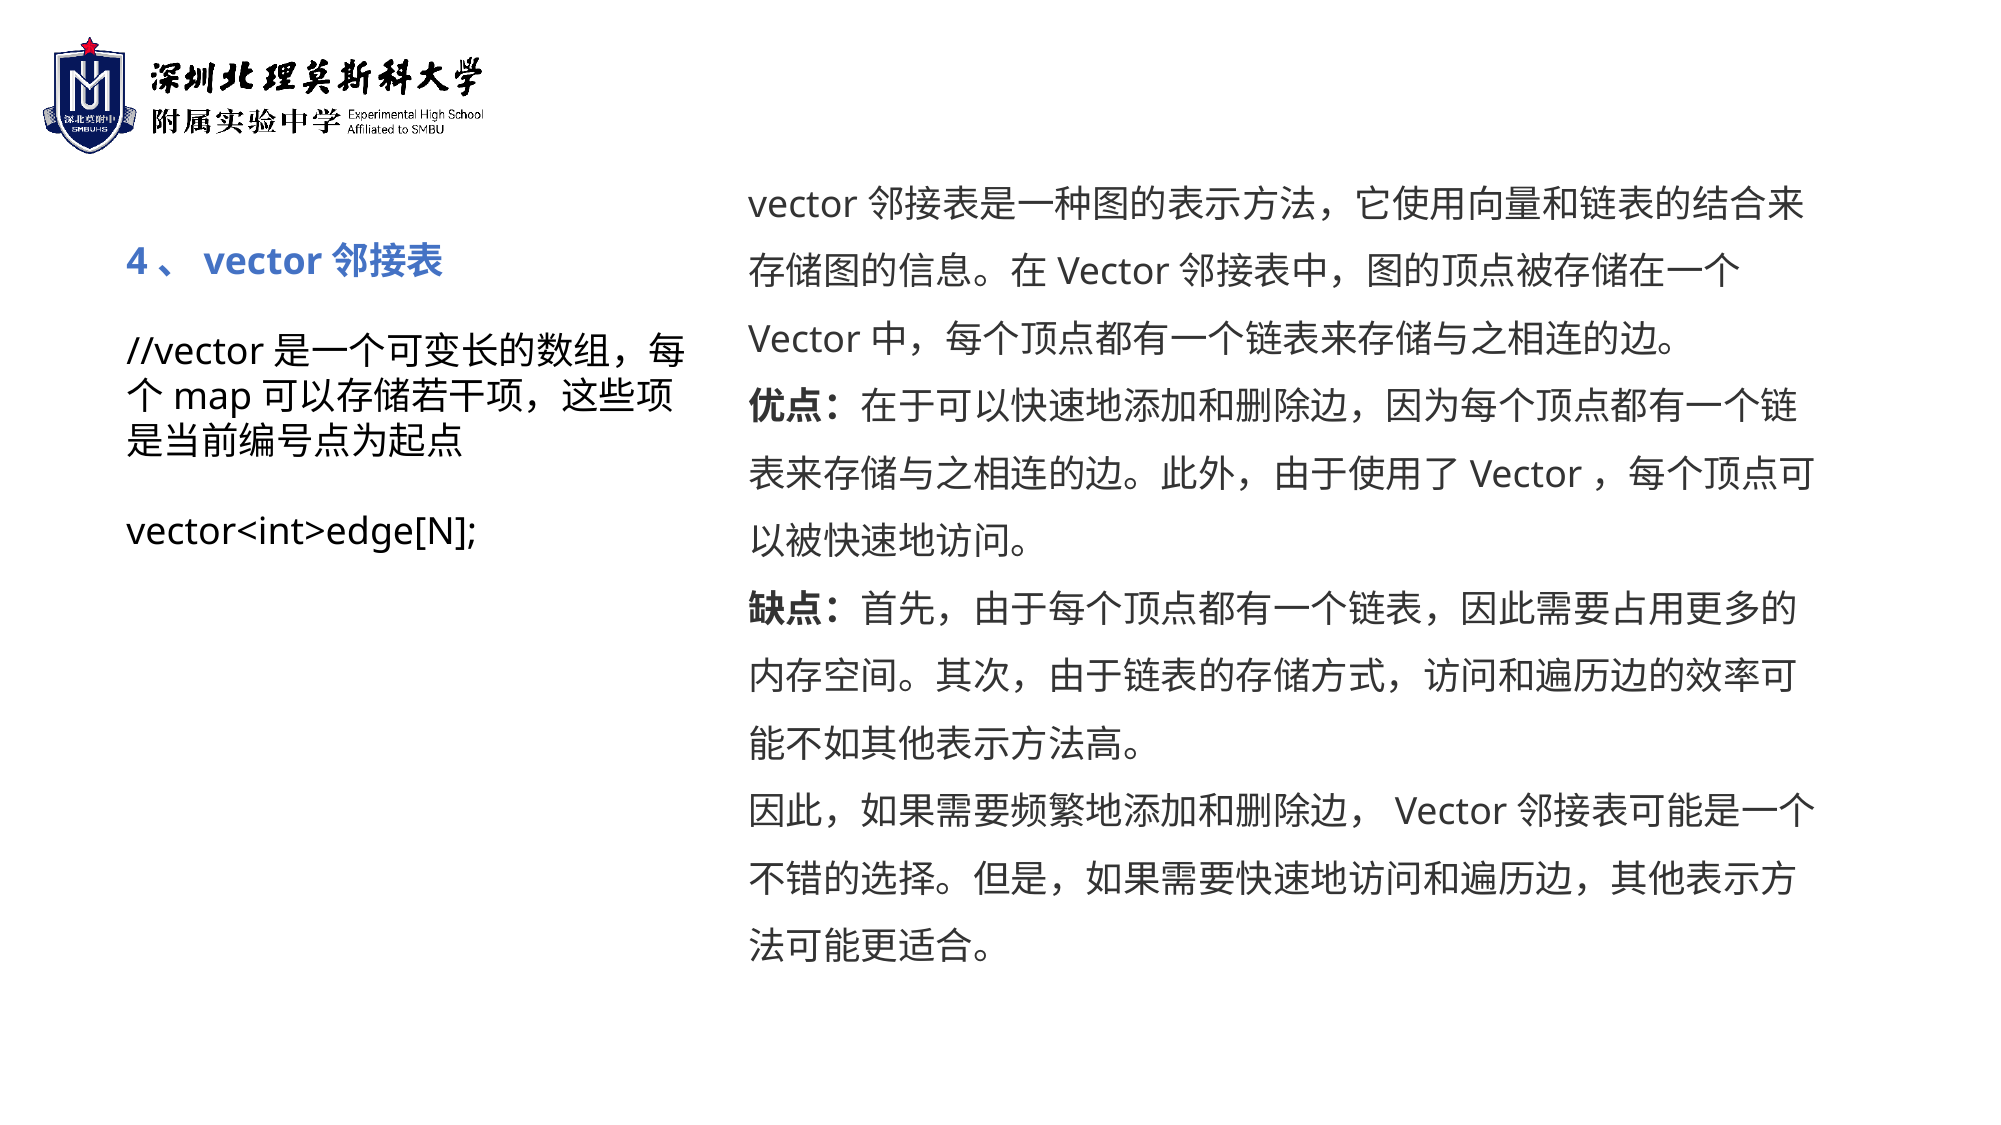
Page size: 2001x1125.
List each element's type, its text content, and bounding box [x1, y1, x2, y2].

picture [32, 18, 493, 171]
text_box 4、vector邻接表 //vector是一个可变长的数组，每个map可以存储若干项，这些项是当前编号点为起点 vector<int>edge[N]; [111, 229, 703, 559]
text_box vector邻接表是一种图的表示方法，它使用向量和链表的结合来存储图的信息。在Vector邻接表中，图的顶点被存储在一个Vector中，每个顶点都有一个链表来存储与之相连的边。 优点：在于可以快速地添加和删除边，因为每个顶点都有一个链表来存储与之相连的边。此外，由于使用了Vector，每个顶点可以被快速地访问。 缺点：首先，由于每个顶点都有一个链表，因此需要占用更多的内存空间。其次，由于链表的存储方式，访问和遍历边的效率可能不如其他表示方法高。 因此，如果需要频繁地添加和删除边，Vector邻接表可能是一个不错的选择。但是，如果需要快速地访问和遍历边，其他表示方法可能更适合。 [733, 149, 1832, 975]
